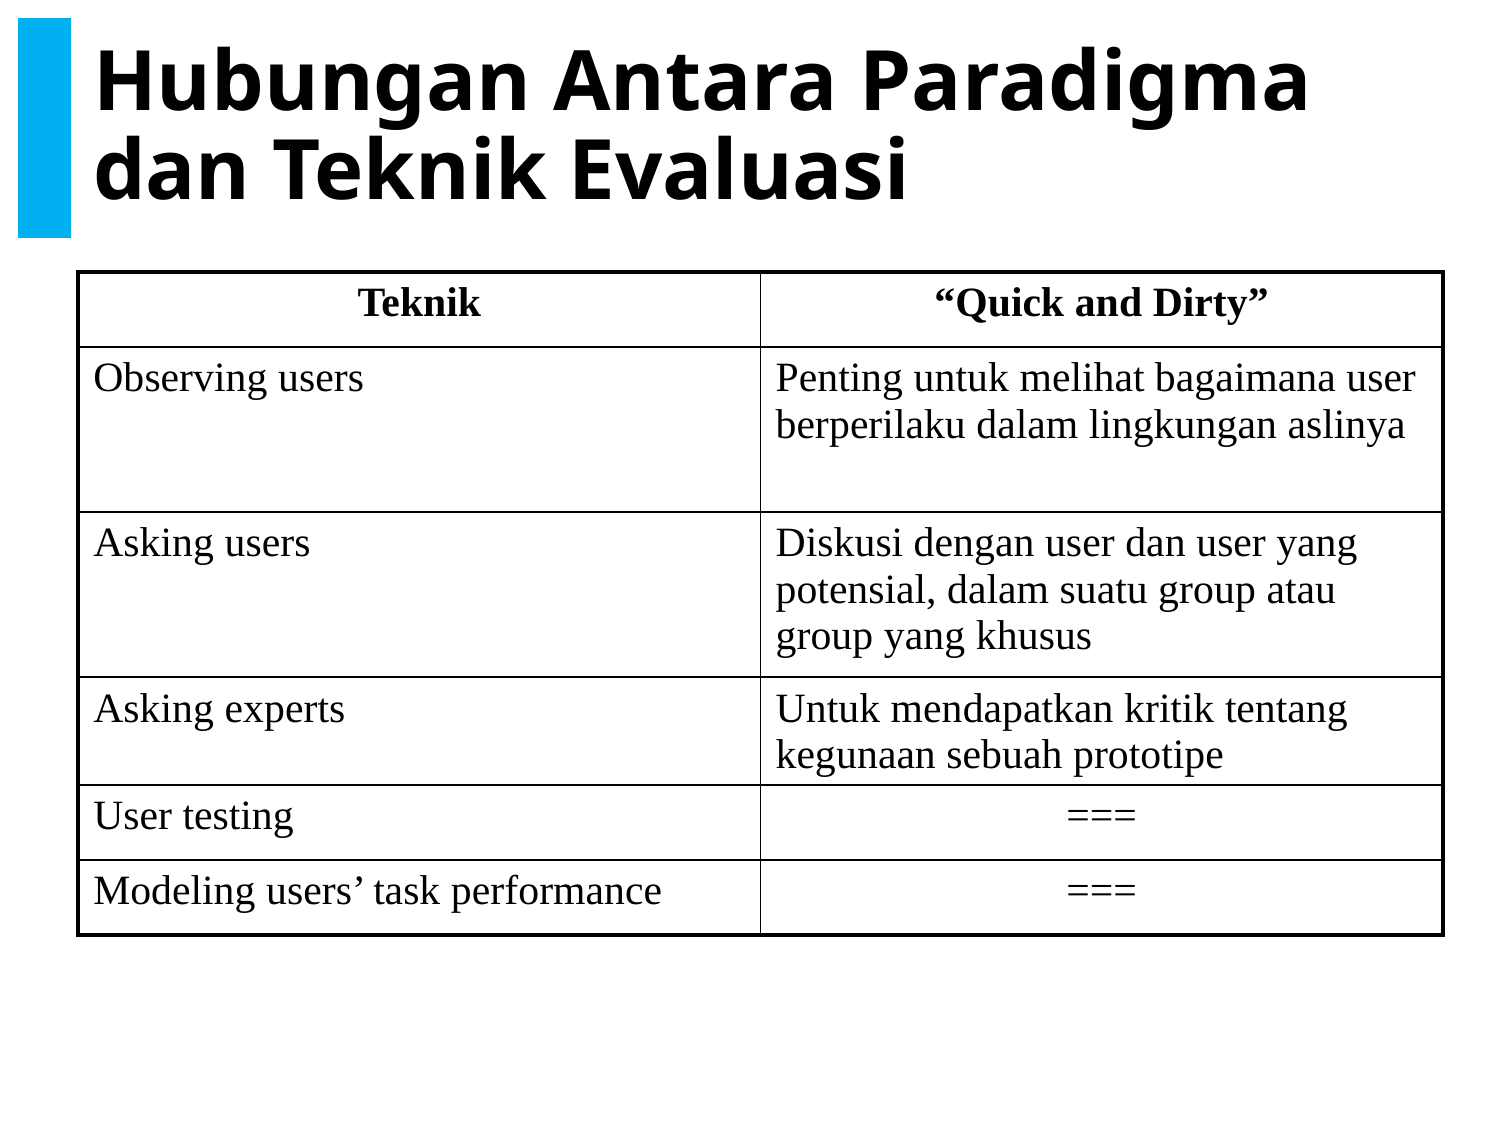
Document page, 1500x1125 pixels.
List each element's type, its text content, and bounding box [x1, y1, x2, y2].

table_cell Penting untuk melihat bagaimana user berperilaku dalam lingkungan aslinya [761, 348, 1441, 511]
table_cell Diskusi dengan user dan user yang potensial, dalam suatu group atau group yang khusus [761, 513, 1441, 676]
title Hubungan Antara Paradigma dan Teknik Evaluasi [78, 19, 1443, 237]
table_cell === [761, 786, 1441, 859]
table_cell User testing [80, 786, 760, 859]
table_cell === [761, 861, 1441, 933]
table_cell Asking experts [80, 678, 760, 784]
table_cell Modeling users’ task performance [80, 861, 760, 933]
table_cell Untuk mendapatkan kritik tentang kegunaan sebuah prototipe [761, 678, 1441, 784]
table_cell Asking users [80, 513, 760, 676]
table_header Teknik [80, 274, 760, 346]
table_cell Observing users [80, 348, 760, 511]
table_header “Quick and Dirty” [761, 274, 1441, 346]
